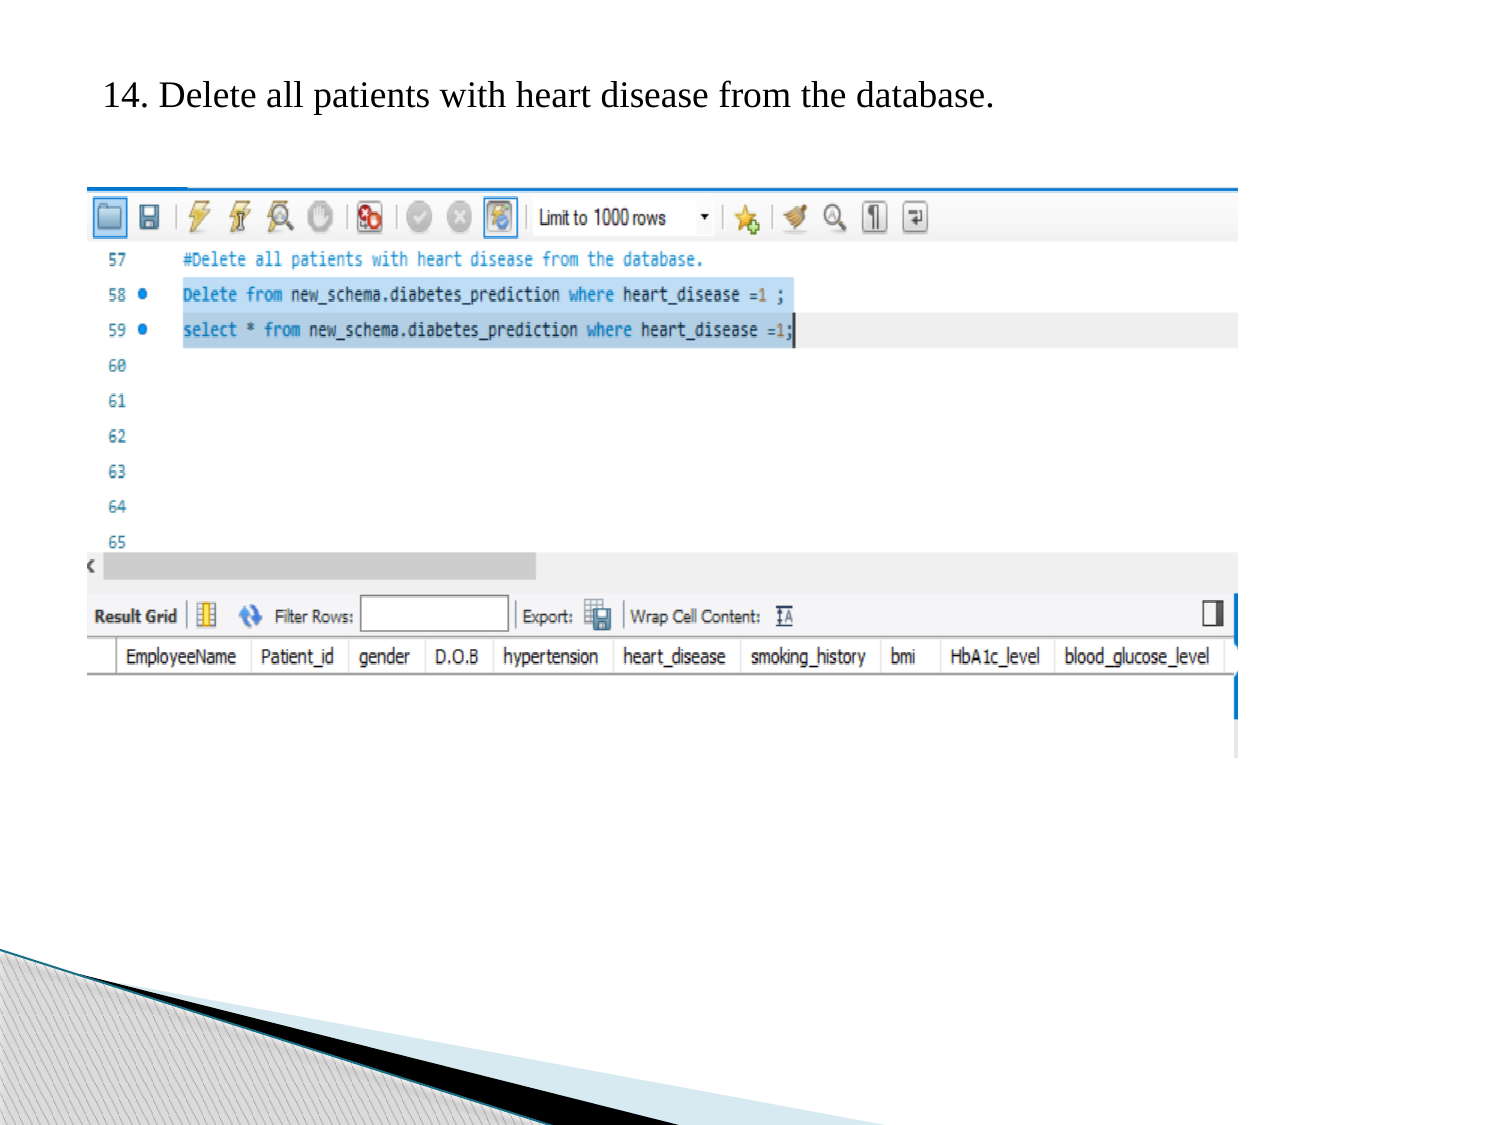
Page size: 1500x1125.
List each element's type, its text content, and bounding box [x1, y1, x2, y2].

text_box 14. Delete all patients with heart disease from the database. [87, 62, 1450, 168]
picture [87, 187, 1238, 758]
